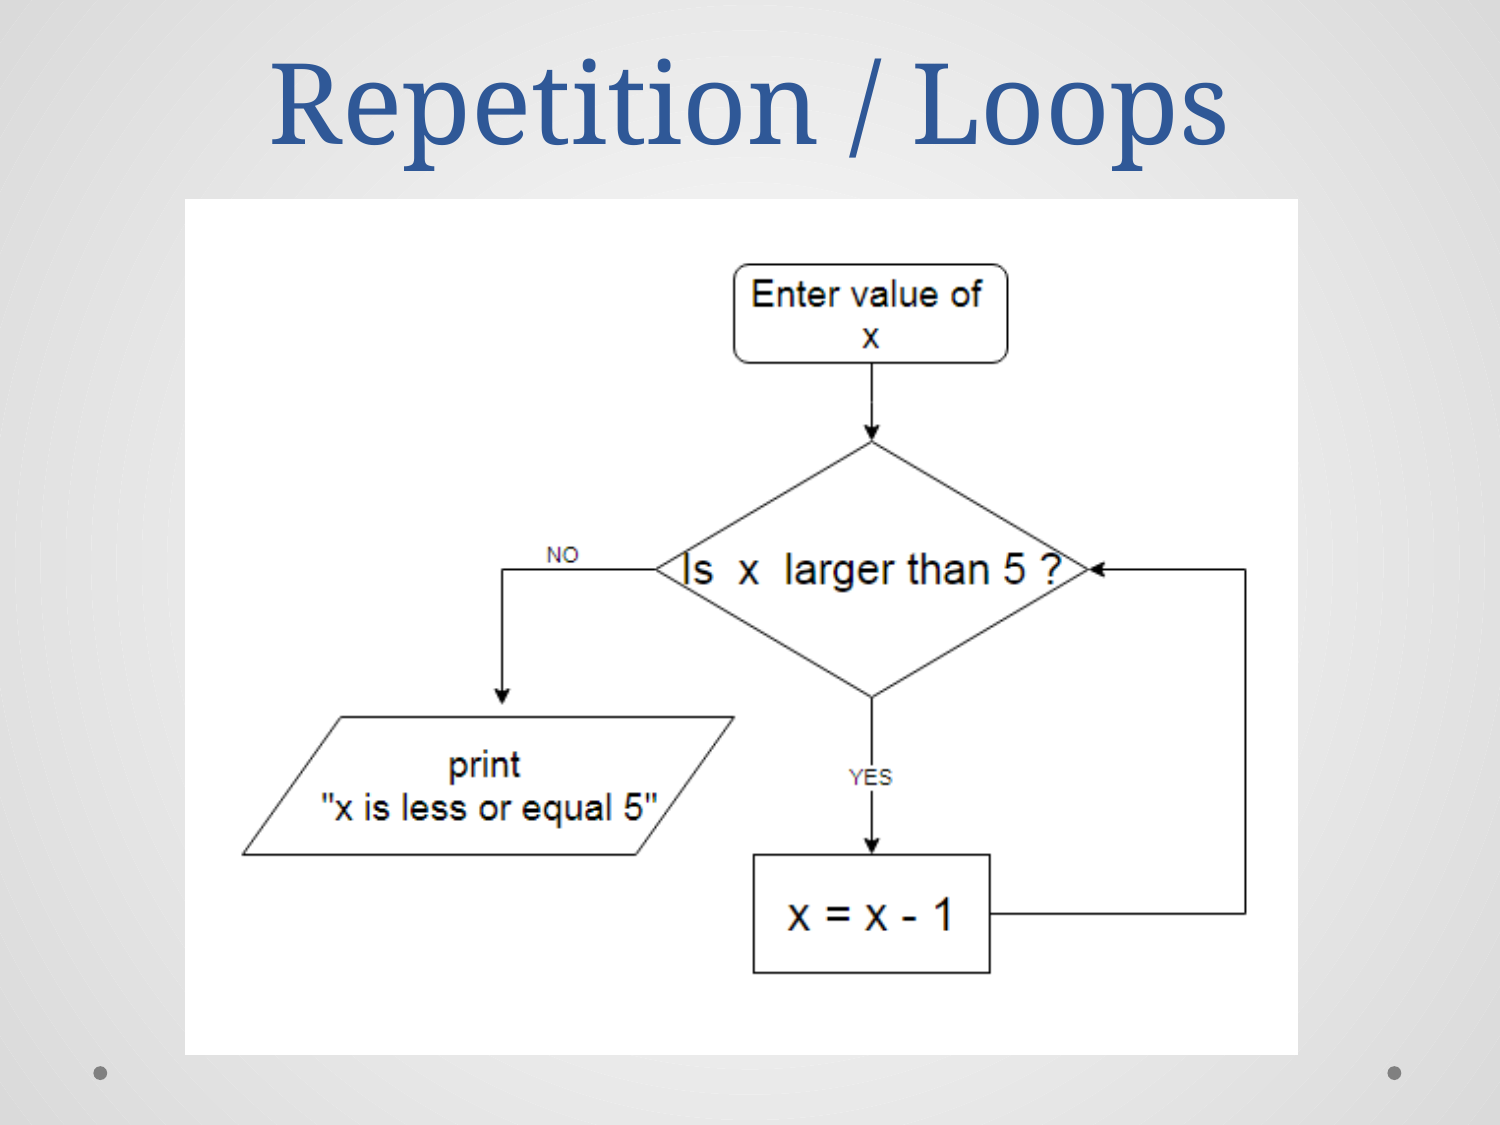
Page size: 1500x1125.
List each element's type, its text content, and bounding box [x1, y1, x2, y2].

picture [184, 199, 1298, 1056]
title Repetition / Loops [75, 0, 1425, 175]
